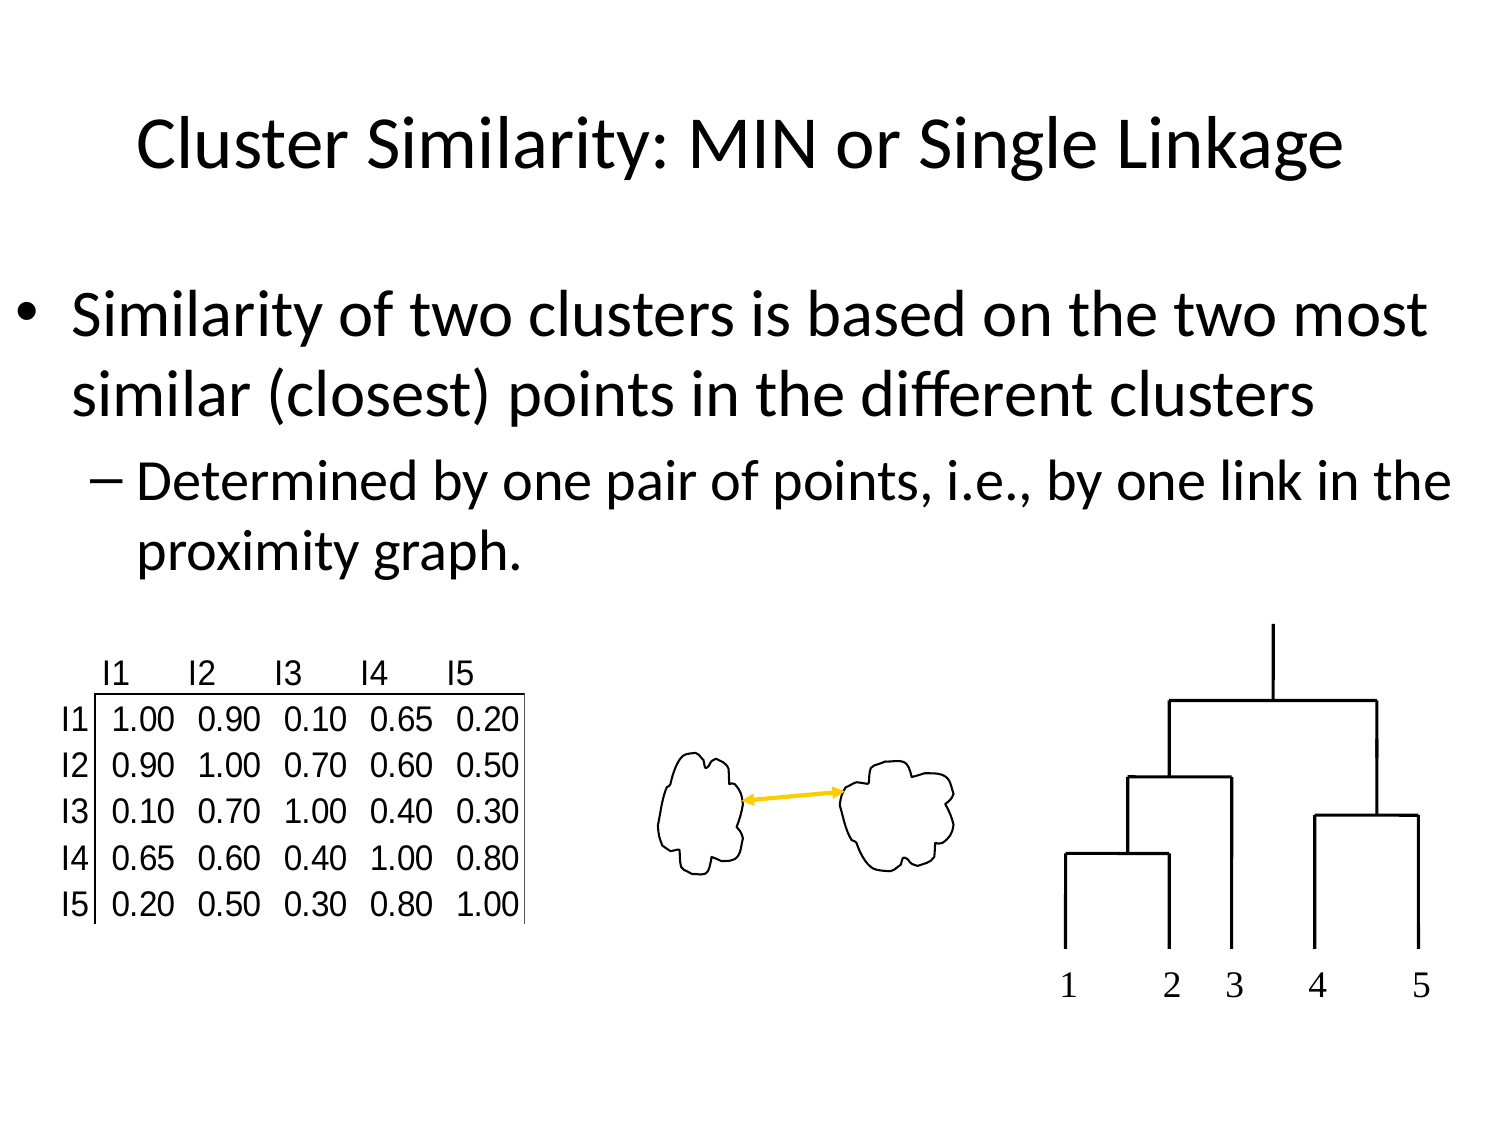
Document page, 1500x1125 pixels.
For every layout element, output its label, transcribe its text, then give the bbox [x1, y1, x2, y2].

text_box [0, 646, 527, 927]
list Similarity of two clusters is based on the two most similar (closest) points in the different clusters Determined by one pair of points, i.e., by one link in the proximity graph. [0, 262, 1500, 1005]
title Cluster Similarity: MIN or Single Linkage [75, 45, 1425, 233]
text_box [1047, 623, 1443, 1009]
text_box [653, 758, 954, 872]
